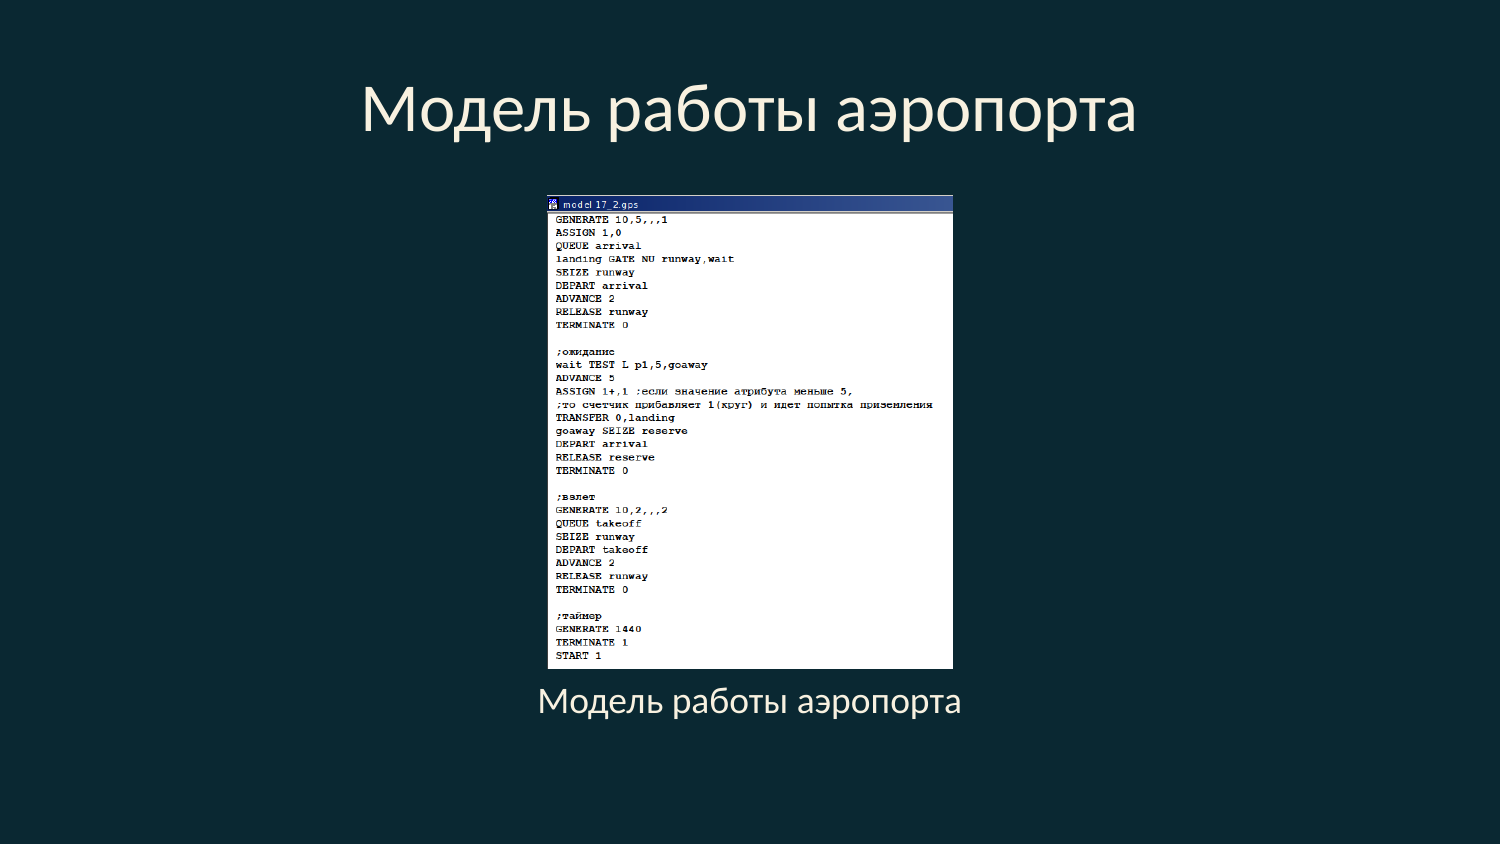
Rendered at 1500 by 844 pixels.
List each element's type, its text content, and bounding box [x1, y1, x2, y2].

picture [547, 195, 953, 669]
title Модель работы аэропорта [75, 33, 1425, 175]
text_box Модель работы аэропорта [74, 668, 1425, 753]
